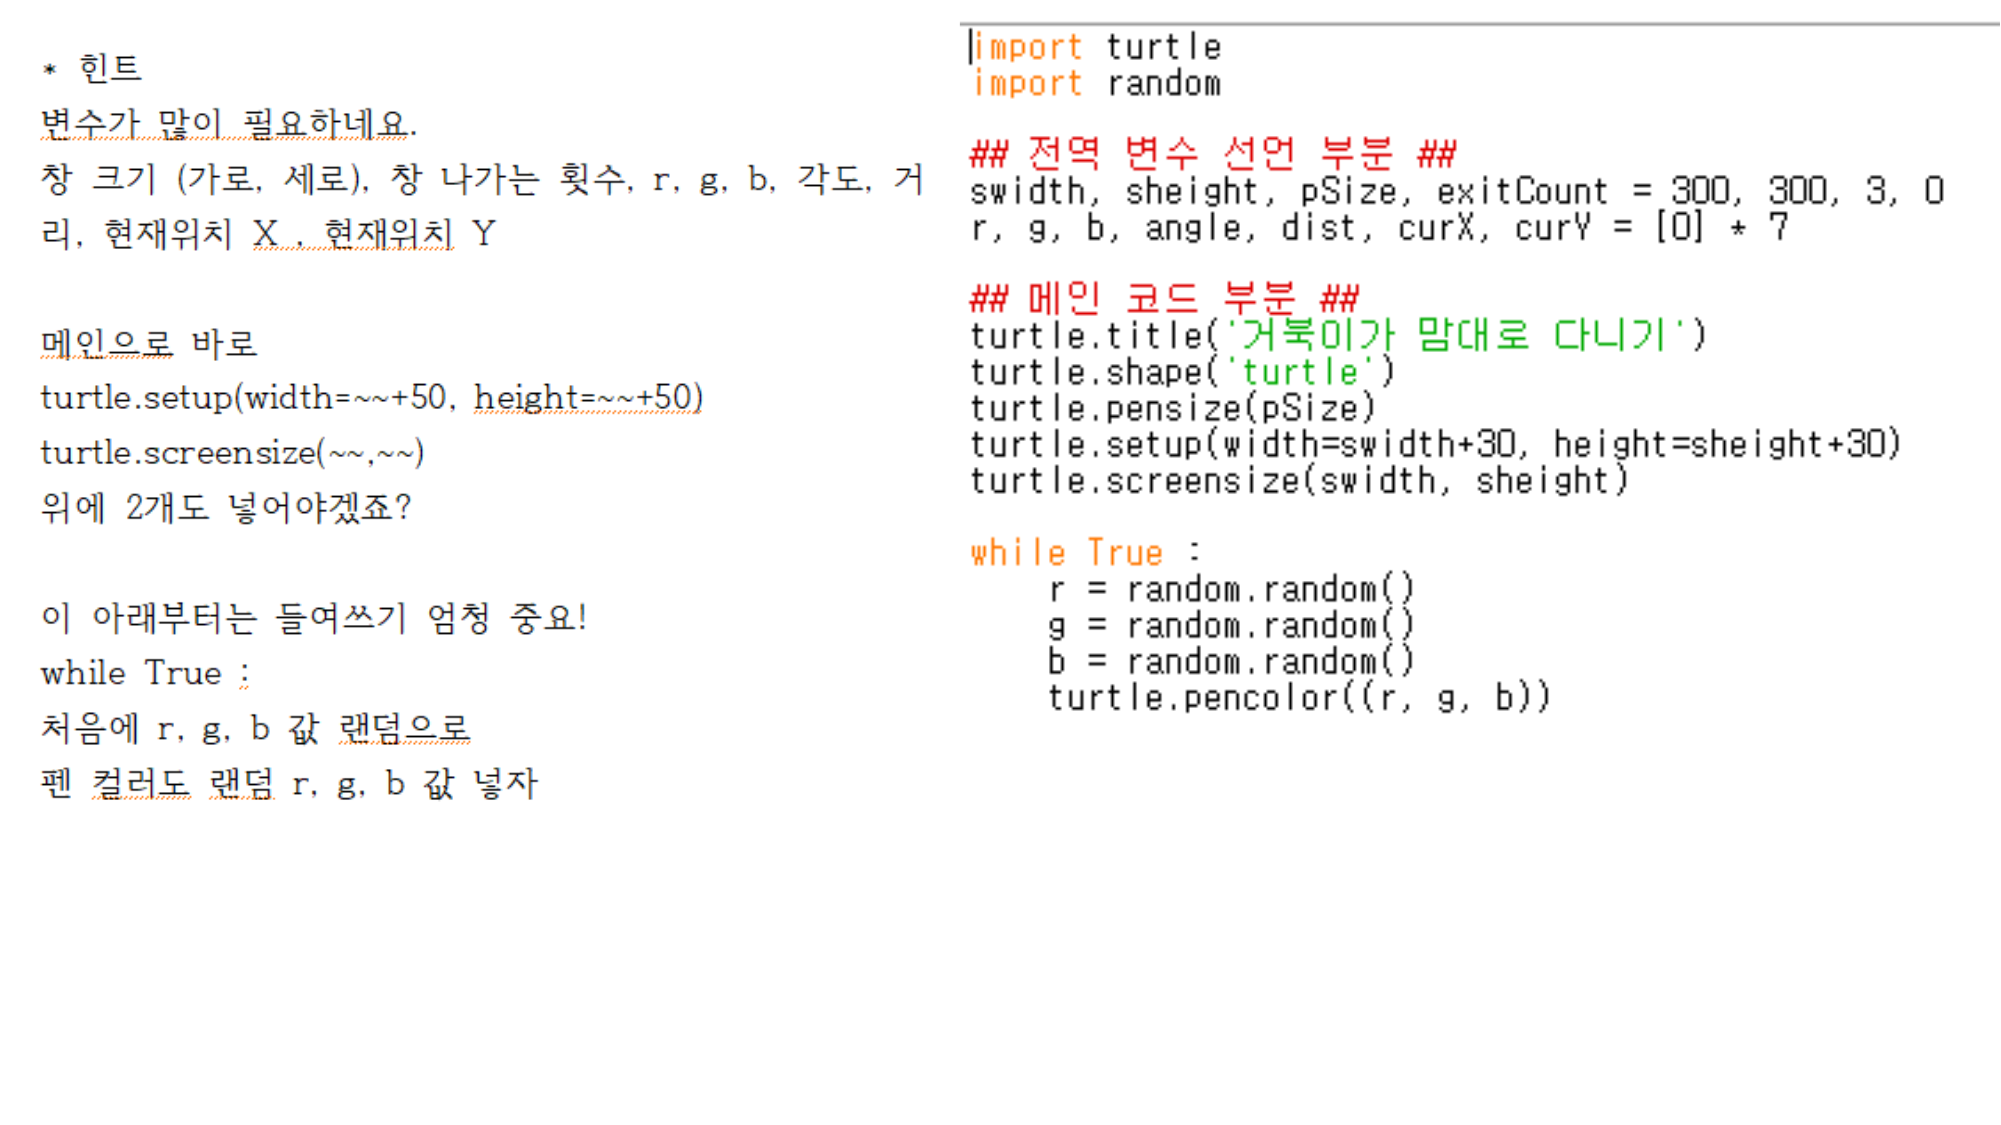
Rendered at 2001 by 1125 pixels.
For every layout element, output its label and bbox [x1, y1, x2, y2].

picture [23, 41, 938, 832]
picture [959, 21, 2000, 734]
